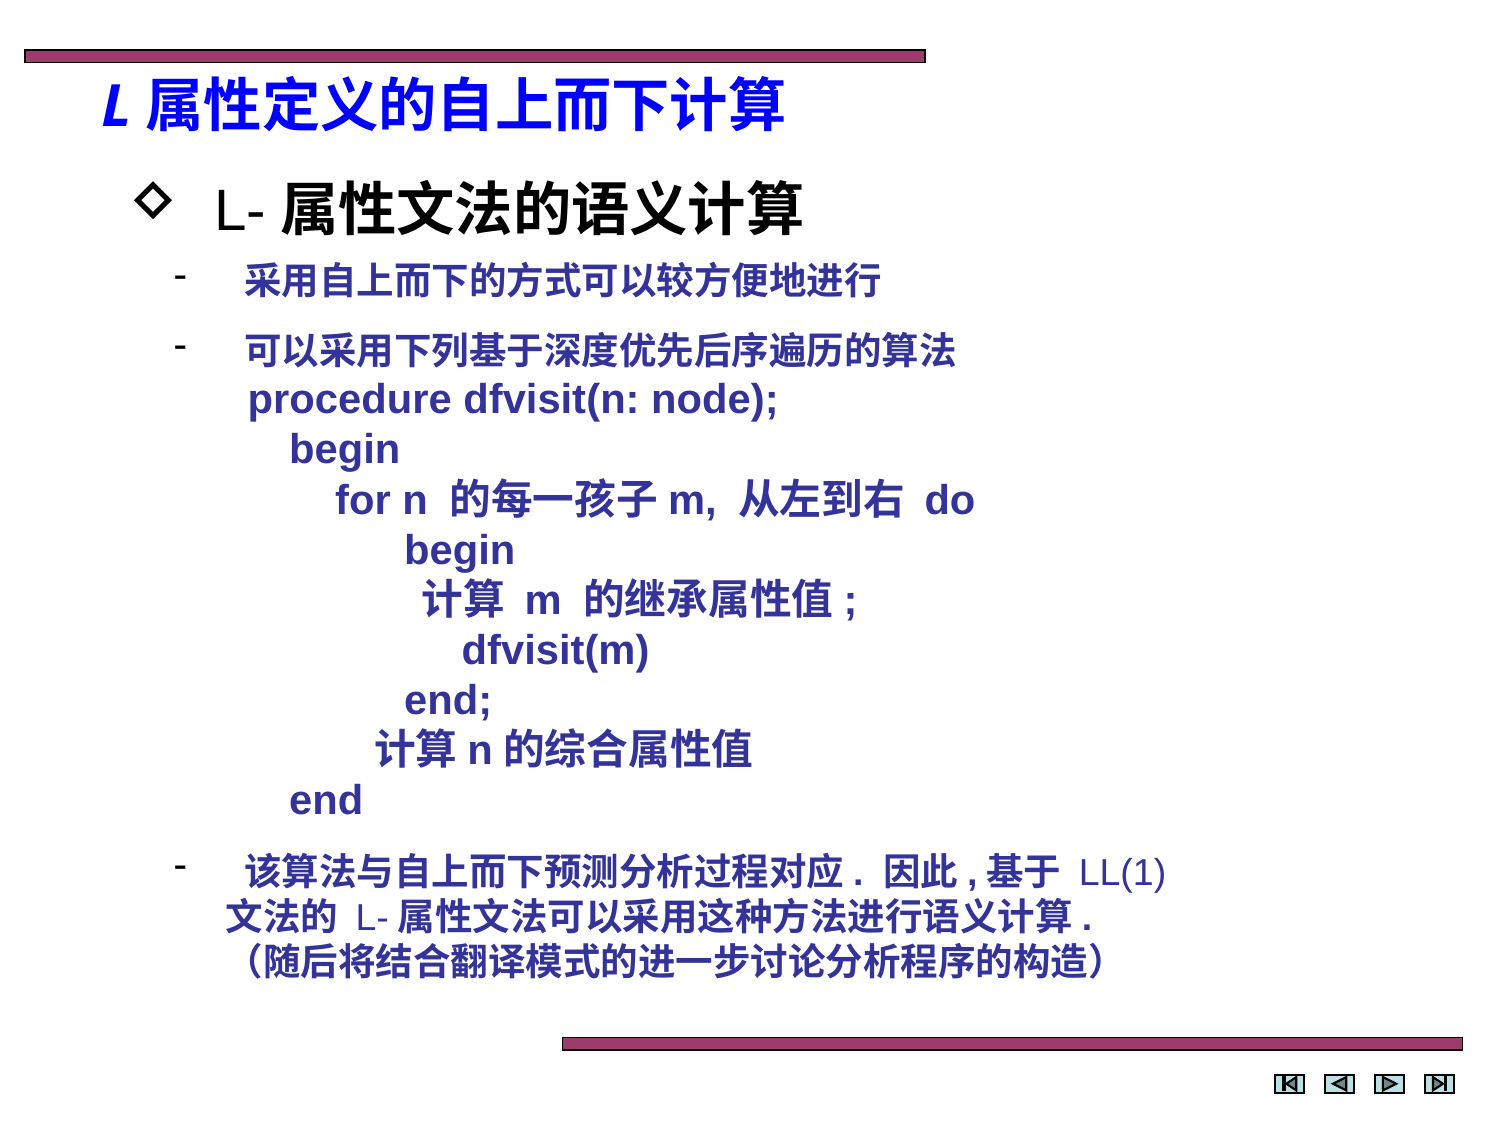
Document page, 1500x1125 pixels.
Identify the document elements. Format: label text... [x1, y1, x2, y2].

text_box 采用自上而下的方式可以较方便地进行 可以采用下列基于深度优先后序遍历的算法 procedure dfvisit(n: node); begin for n 的每一孩子m, 从左到右 do begin 计算 m 的继承属性值; dfvisit(m) end; 计算n的综合属性值 end 该算法与自上而下预测分析过程对应. 因此,基于 LL(1) 文法的 L-属性文法可以采用这种方法进行语义计算. （随后将结合翻译模式的进一步讨论分析程序的构造） [159, 249, 1479, 990]
text_box [1324, 1074, 1355, 1093]
text_box [1424, 1074, 1455, 1093]
text_box L属性定义的自上而下计算 [86, 60, 1462, 173]
text_box [1274, 1074, 1305, 1093]
text_box [1374, 1074, 1405, 1093]
text_box L-属性文法的语义计算 [112, 173, 1437, 250]
